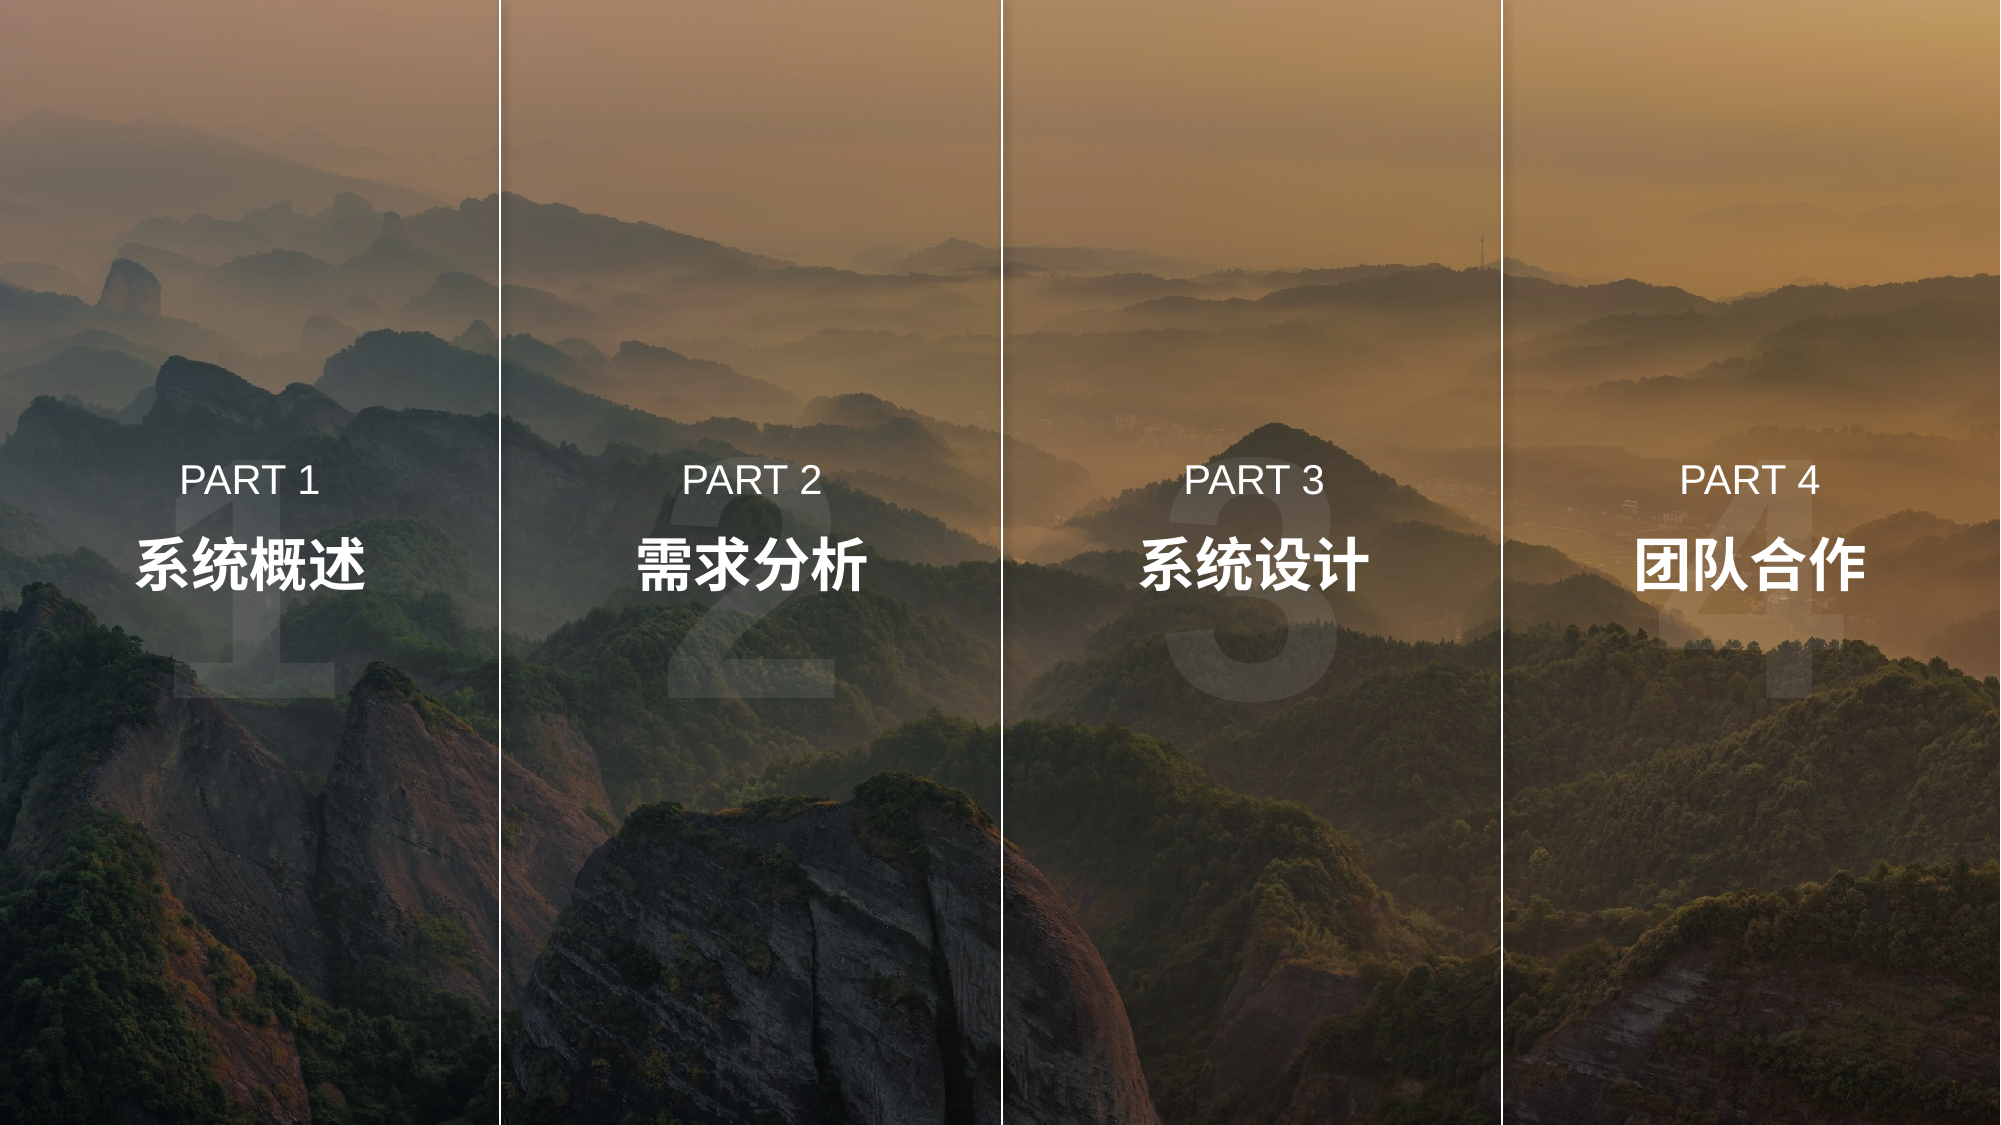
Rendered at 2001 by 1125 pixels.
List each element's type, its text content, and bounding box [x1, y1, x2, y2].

picture [0, 0, 499, 1125]
text_box PART 2 [597, 445, 907, 511]
text_box PART 4 [1595, 445, 1905, 511]
text_box 需求分析 [533, 521, 971, 606]
picture [1003, 0, 1501, 1125]
text_box PART 3 [1099, 445, 1409, 511]
picture [1503, 0, 2000, 1125]
text_box 系统概述 [31, 521, 469, 606]
picture [501, 0, 1001, 1125]
text_box 系统设计 [1035, 521, 1473, 606]
text_box 团队合作 [1531, 521, 1969, 606]
text_box PART 1 [95, 445, 405, 511]
